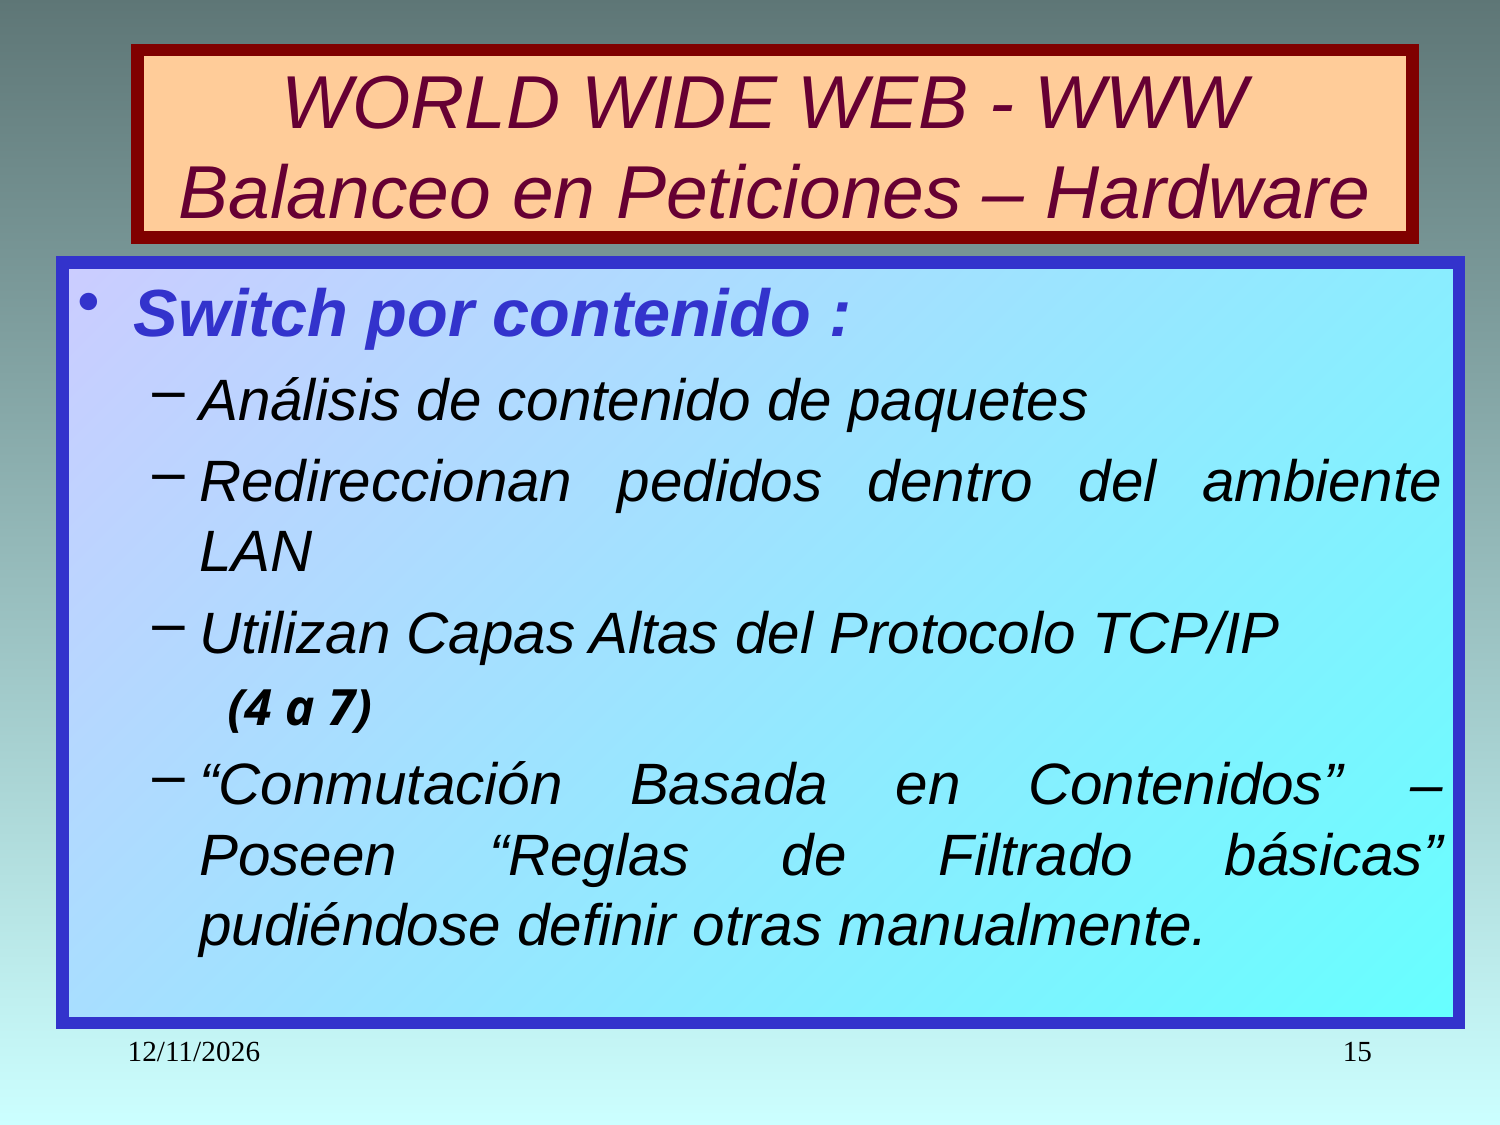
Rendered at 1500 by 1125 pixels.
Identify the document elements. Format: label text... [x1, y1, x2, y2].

title WORLD WIDE WEB - WWW Balanceo en Peticiones – Hardware [137, 49, 1413, 238]
list Switch por contenido : Análisis de contenido de paquetes Redireccionan pedidos dentro del ambiente LAN Utilizan Capas Altas del Protocolo TCP/IP (4 a 7) “Conmutación Basada en Contenidos” – Poseen “Reglas de Filtrado básicas” pudiéndose definir otras manualmente. [62, 262, 1460, 1024]
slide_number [112, 1024, 426, 1101]
slide_number 15 [1074, 1024, 1388, 1101]
